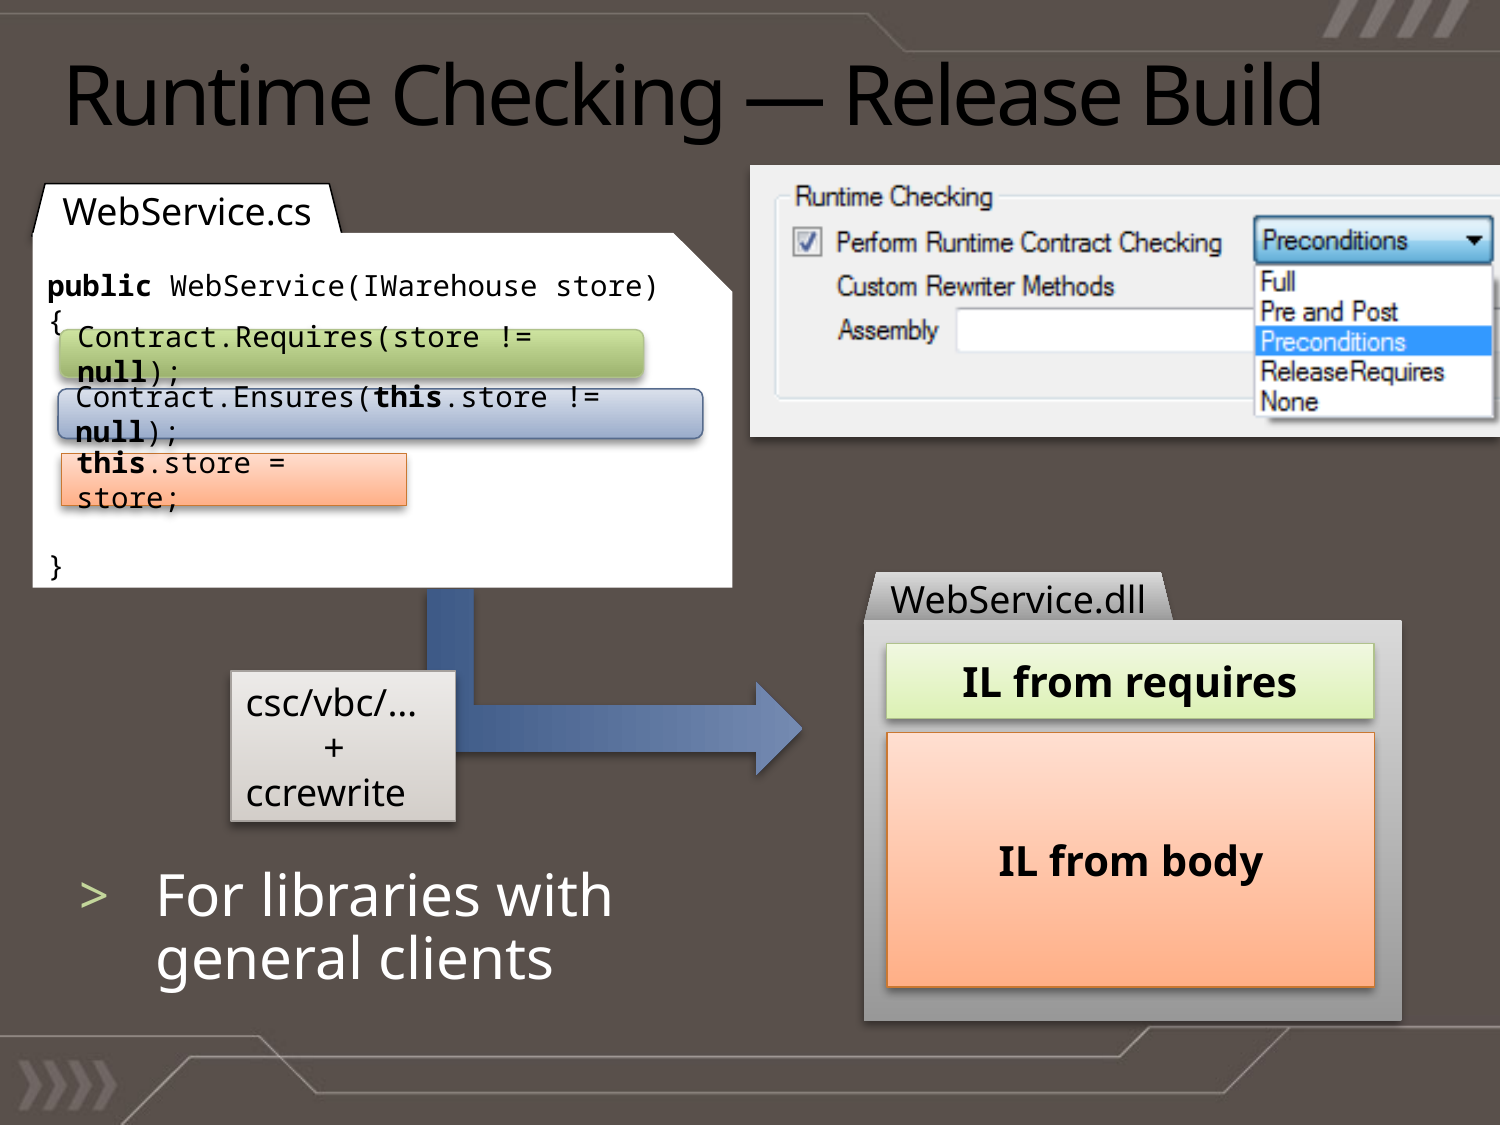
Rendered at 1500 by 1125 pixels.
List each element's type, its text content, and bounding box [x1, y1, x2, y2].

text_box For libraries with general clients [65, 858, 708, 1100]
title Runtime Checking — Release Build [62, 53, 1438, 144]
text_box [32, 232, 733, 588]
text_box WebService.cs [31, 182, 342, 233]
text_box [863, 620, 1402, 1021]
text_box WebService.dll [863, 571, 1174, 620]
picture [0, 0, 1500, 1125]
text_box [230, 588, 803, 823]
